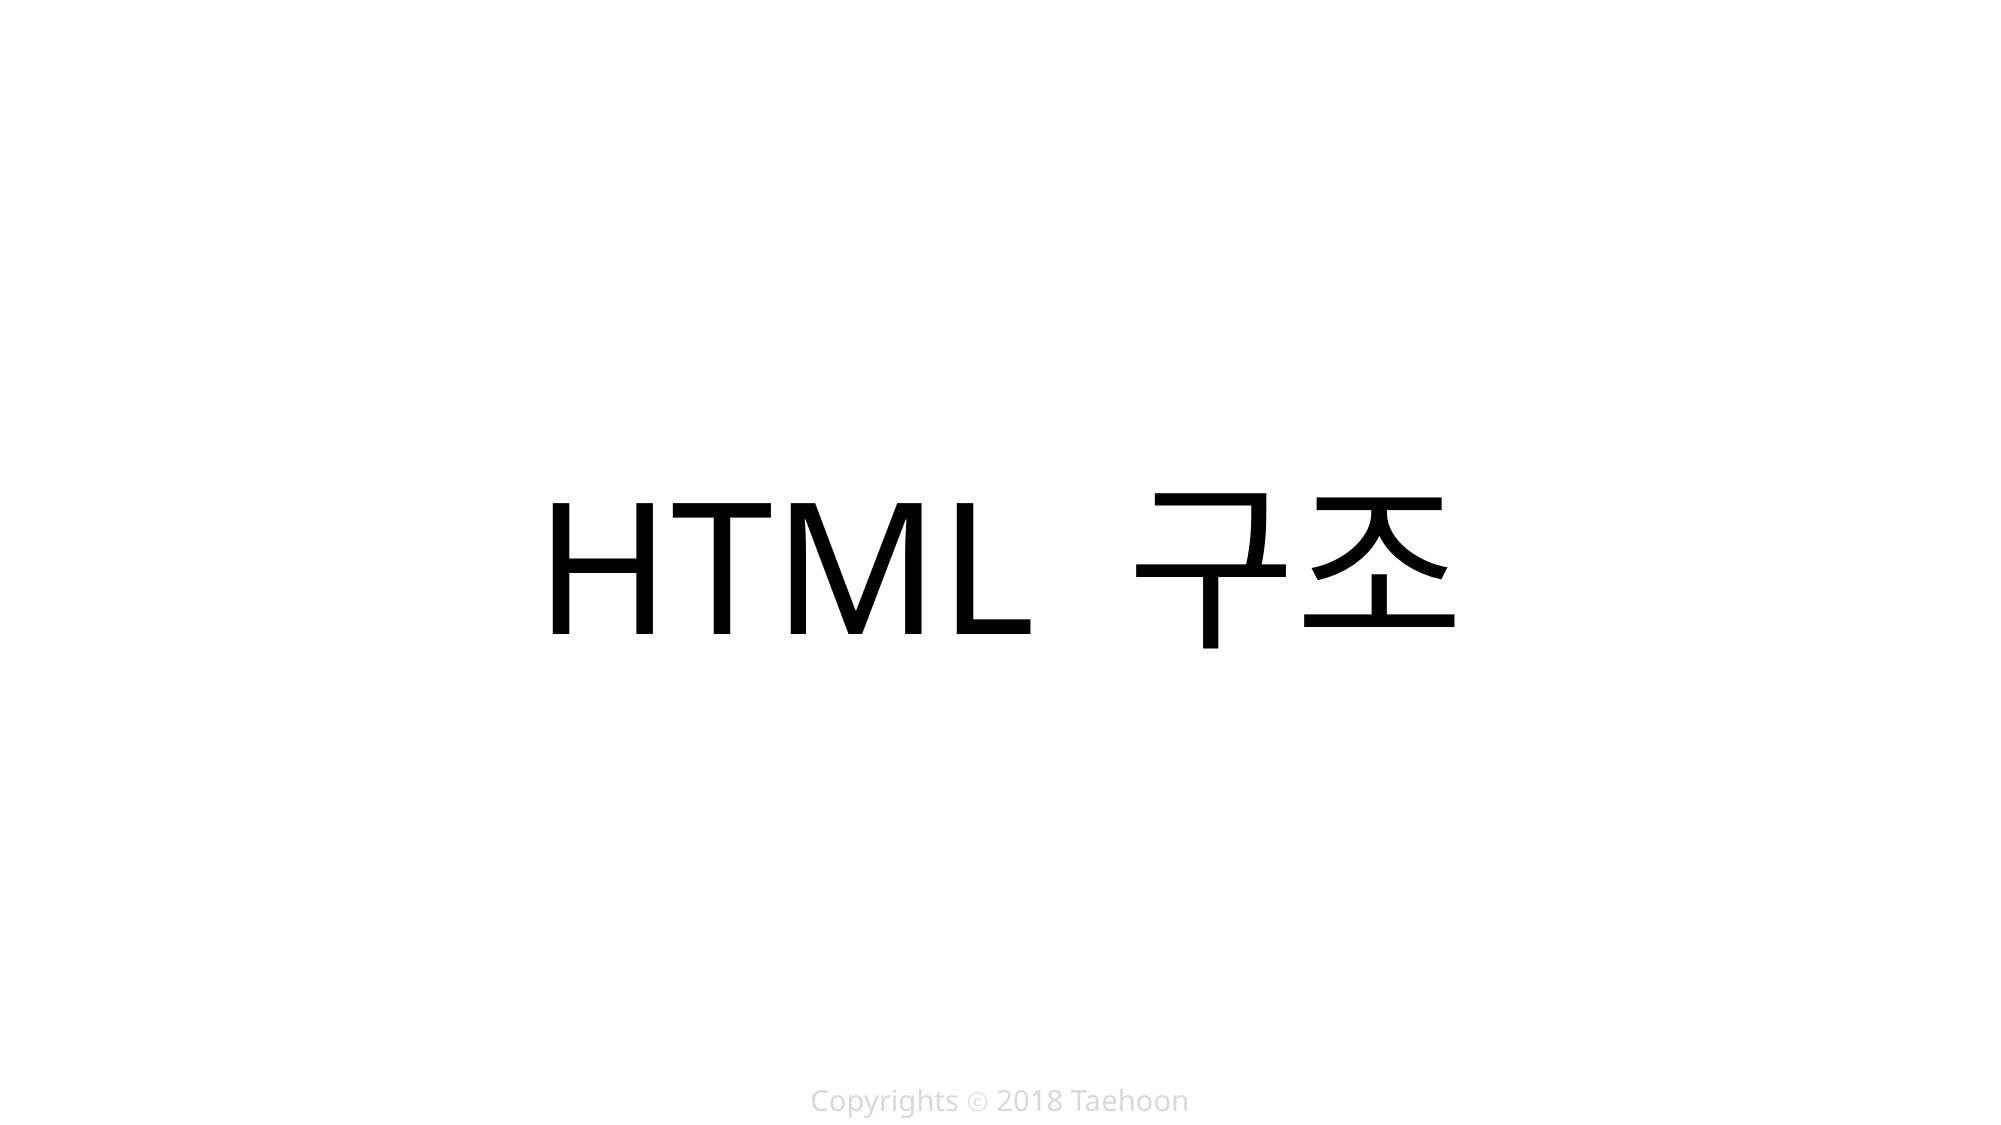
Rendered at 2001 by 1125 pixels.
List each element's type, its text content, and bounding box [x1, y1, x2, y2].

text_box Copyrights ⓒ 2018 Taehoon [795, 1074, 1205, 1125]
text_box HTML 구조 [520, 443, 1479, 679]
